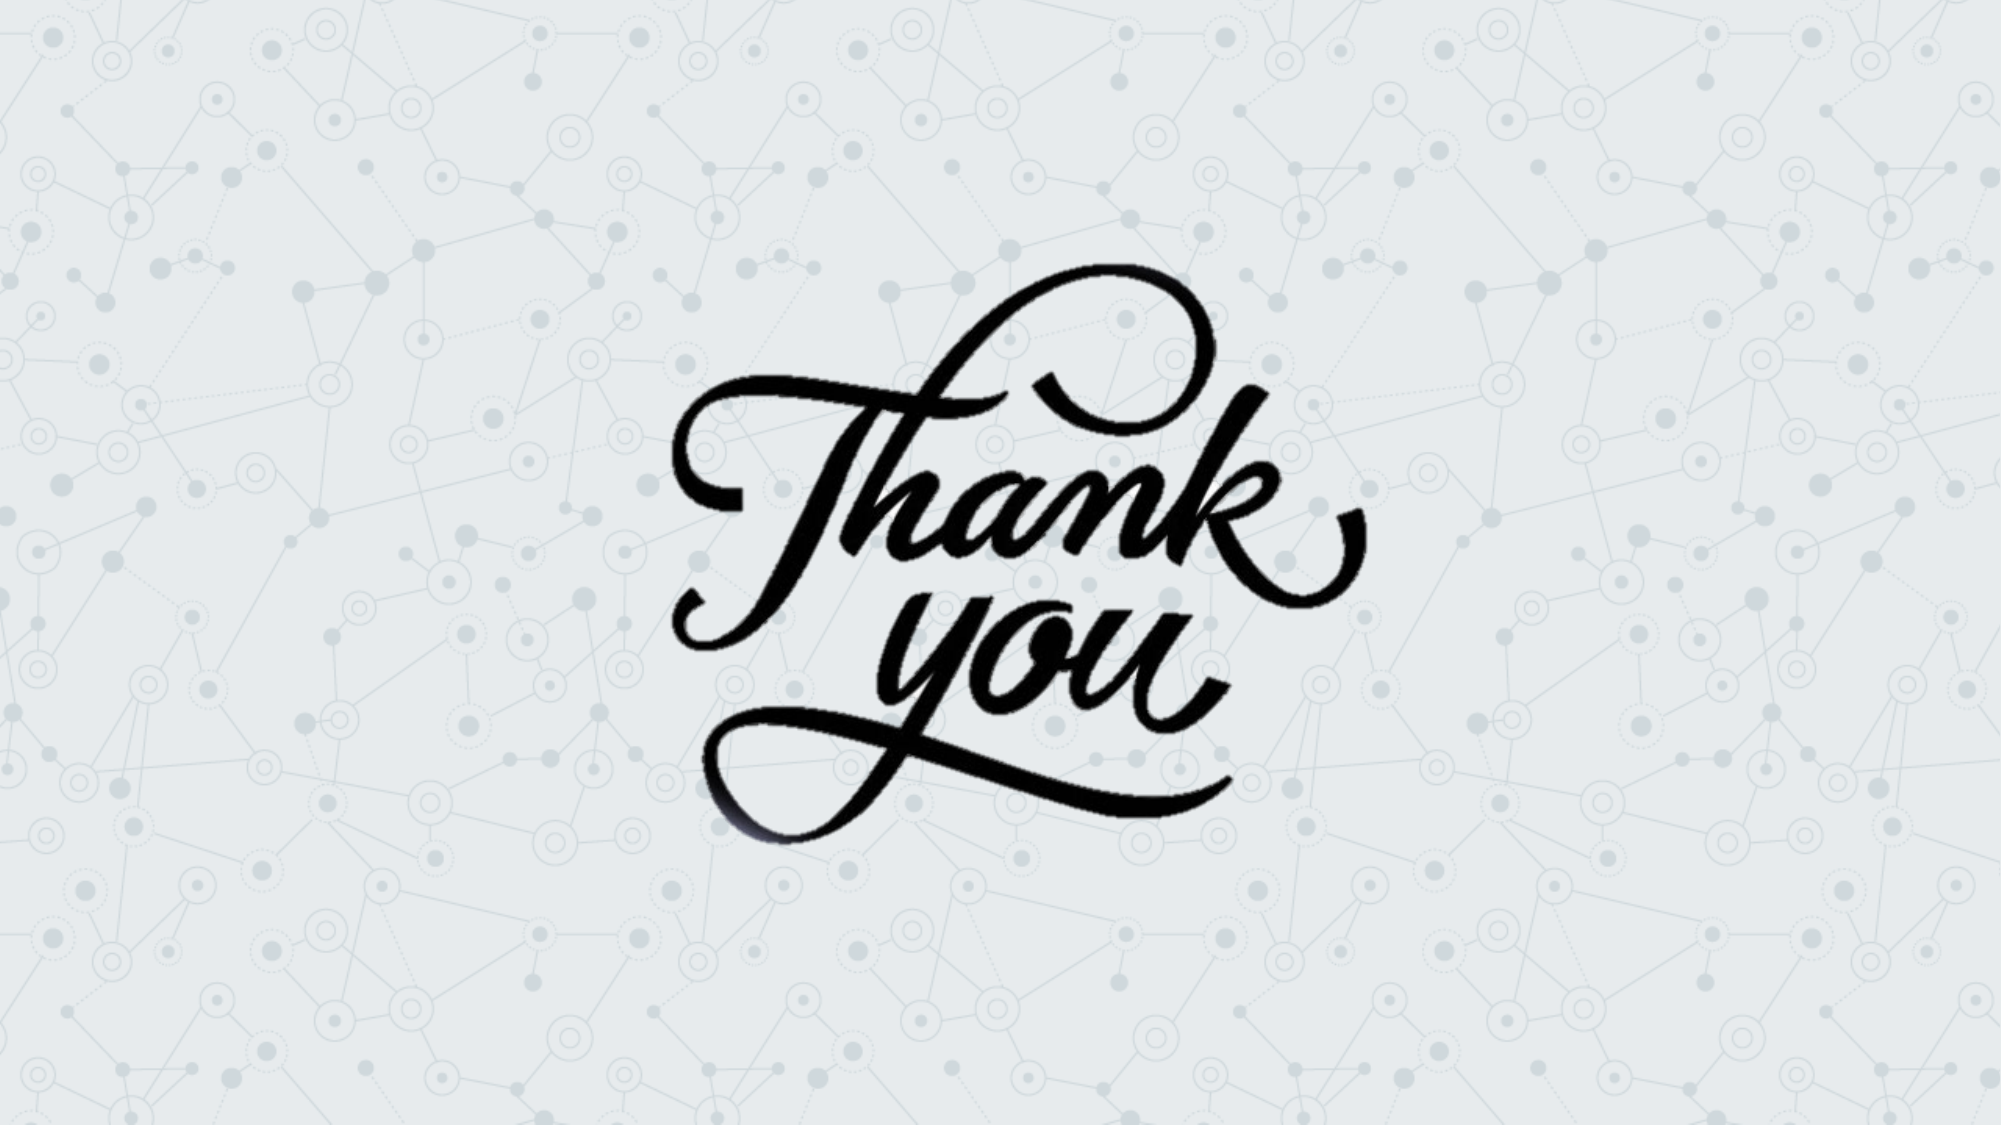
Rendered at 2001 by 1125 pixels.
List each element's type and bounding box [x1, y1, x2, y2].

picture [520, 187, 1480, 937]
